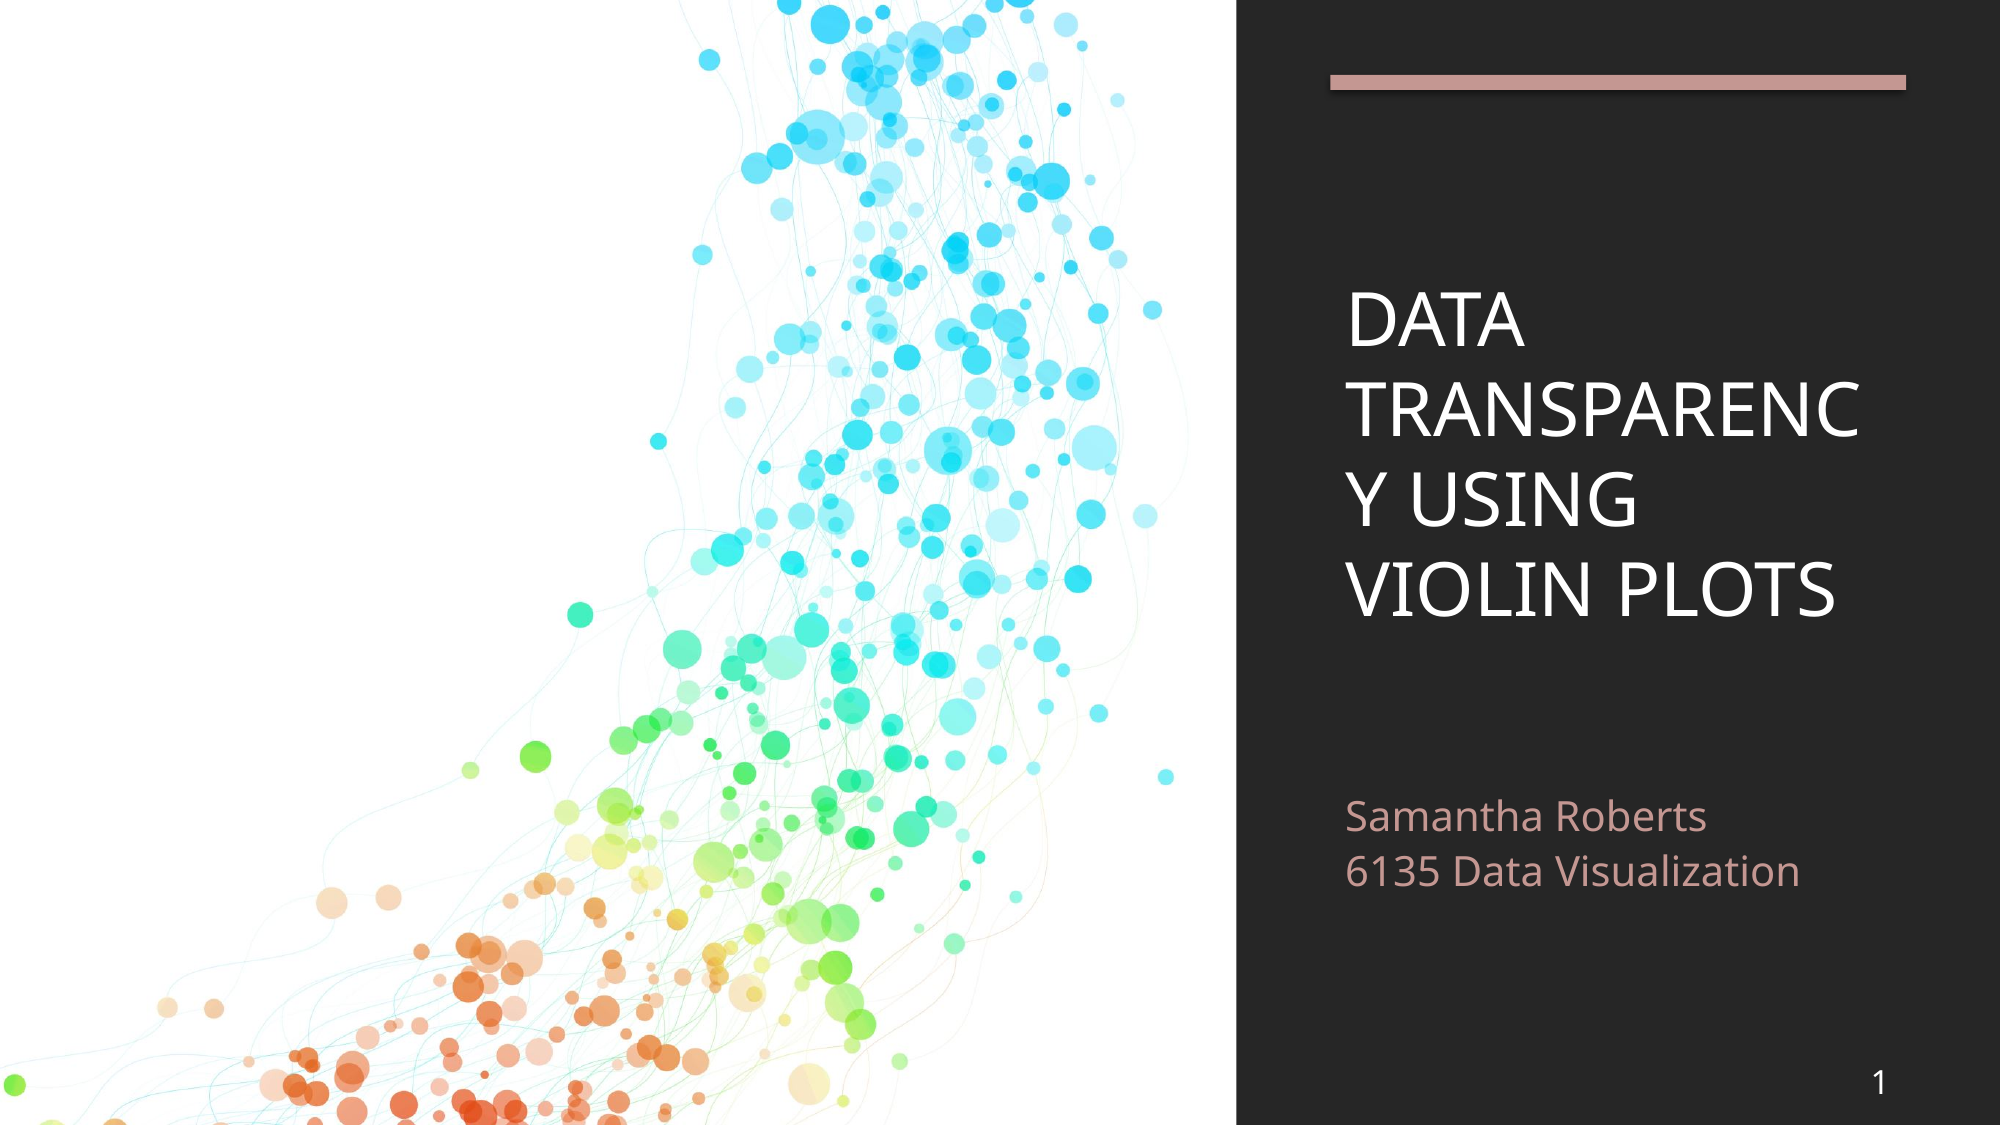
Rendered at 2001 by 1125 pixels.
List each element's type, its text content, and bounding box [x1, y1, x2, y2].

text_box [1329, 74, 1907, 91]
subtitle Samantha Roberts 6135 Data Visualization [1330, 777, 1943, 966]
picture [0, 0, 1237, 1125]
text_box [1239, 0, 2000, 1125]
slide_number 1 [1732, 1053, 1905, 1114]
title data transparency USING violin PLOTS [1330, 141, 1907, 762]
